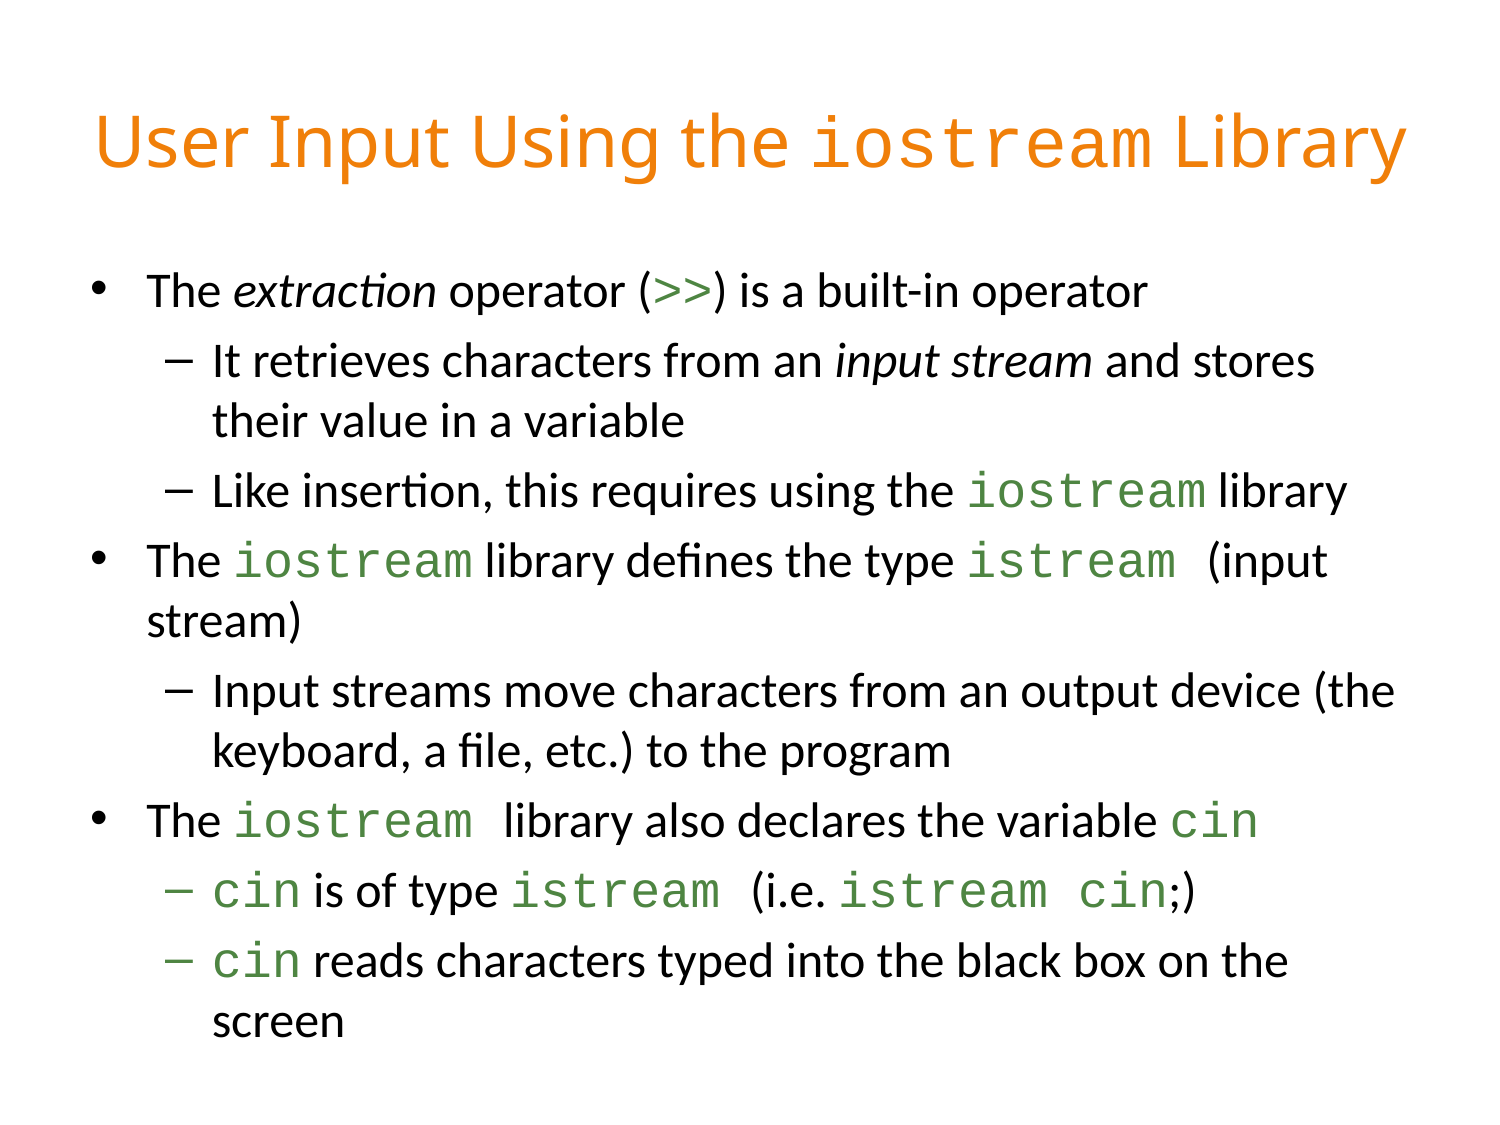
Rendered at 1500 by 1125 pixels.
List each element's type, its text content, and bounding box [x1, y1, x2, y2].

title User Input Using the iostream Library [74, 44, 1426, 233]
list The extraction operator (>>) is a built-in operator It retrieves characters from an input stream and stores their value in a variable Like insertion, this requires using the iostream library The iostream library defines the type istream (input stream) Input streams move characters from an output device (the keyboard, a file, etc.) to the program The iostream library also declares the variable cin cin is of type istream (i.e. istream cin;) cin reads characters typed into the black box on the screen [74, 249, 1426, 1076]
